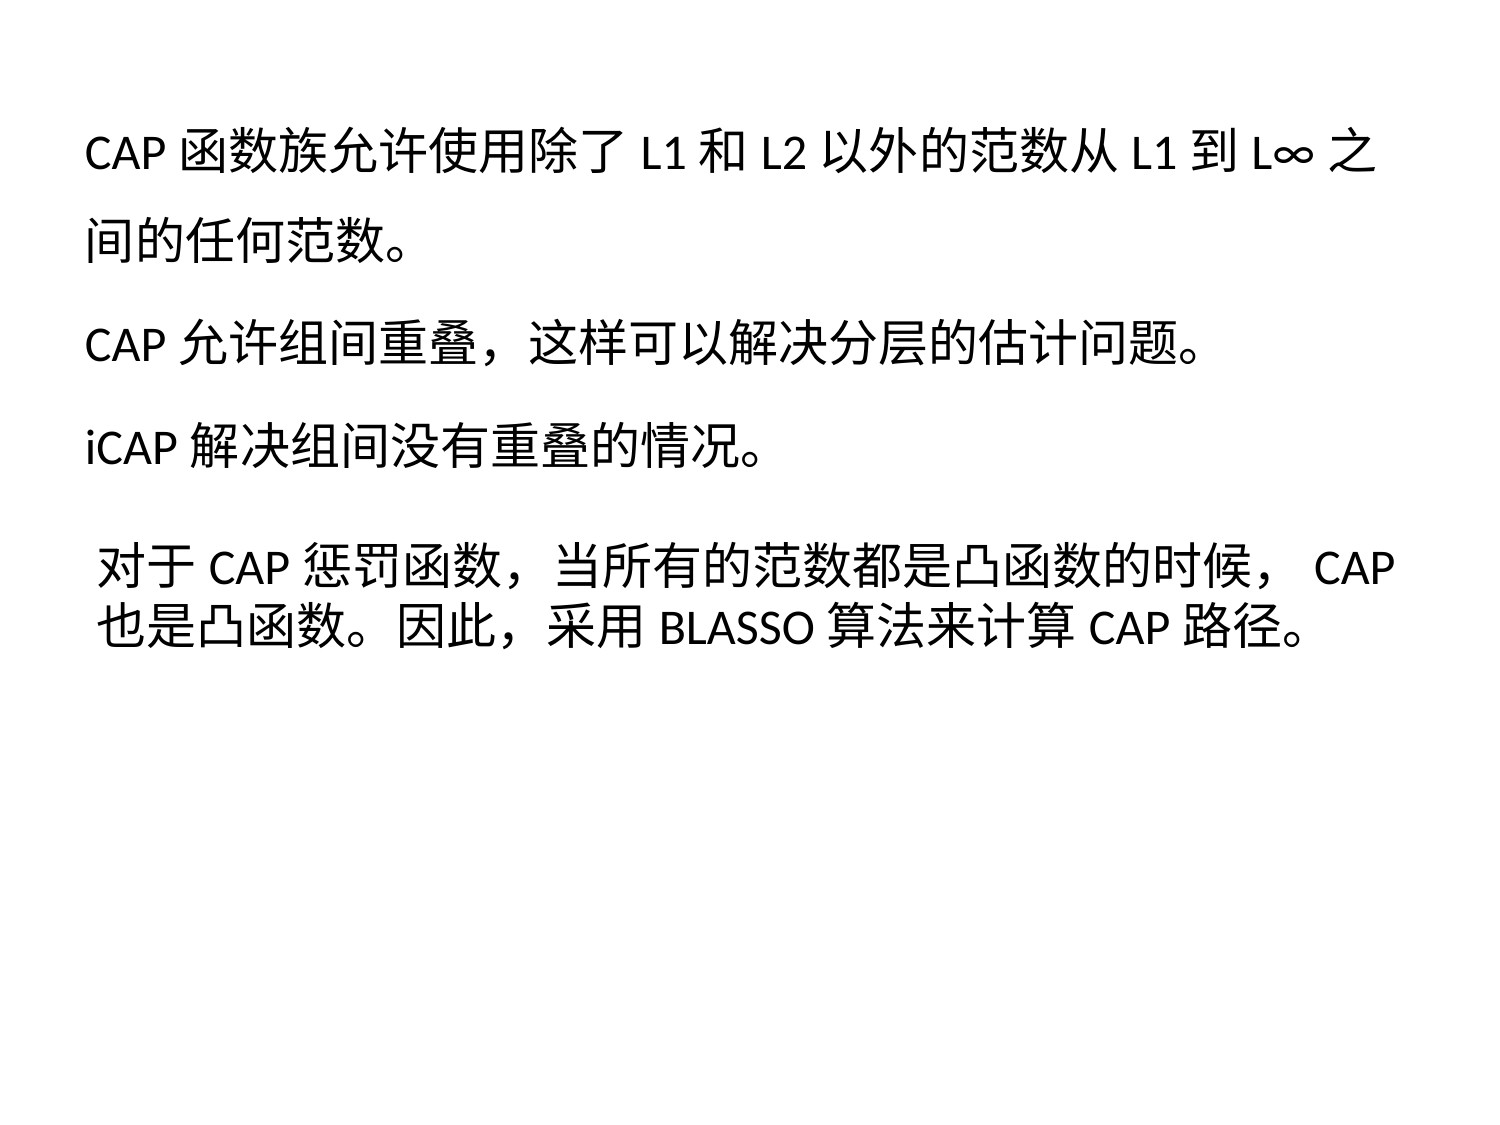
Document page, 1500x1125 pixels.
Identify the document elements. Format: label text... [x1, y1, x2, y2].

text_box 对于CAP惩罚函数，当所有的范数都是凸函数的时候，CAP也是凸函数。因此，采用BLASSO算法来计算CAP路径。 [81, 527, 1418, 663]
text_box CAP函数族允许使用除了L1和L2以外的范数从L1到L∞之间的任何范数。 CAP允许组间重叠，这样可以解决分层的估计问题。 iCAP解决组间没有重叠的情况。 [70, 81, 1430, 482]
